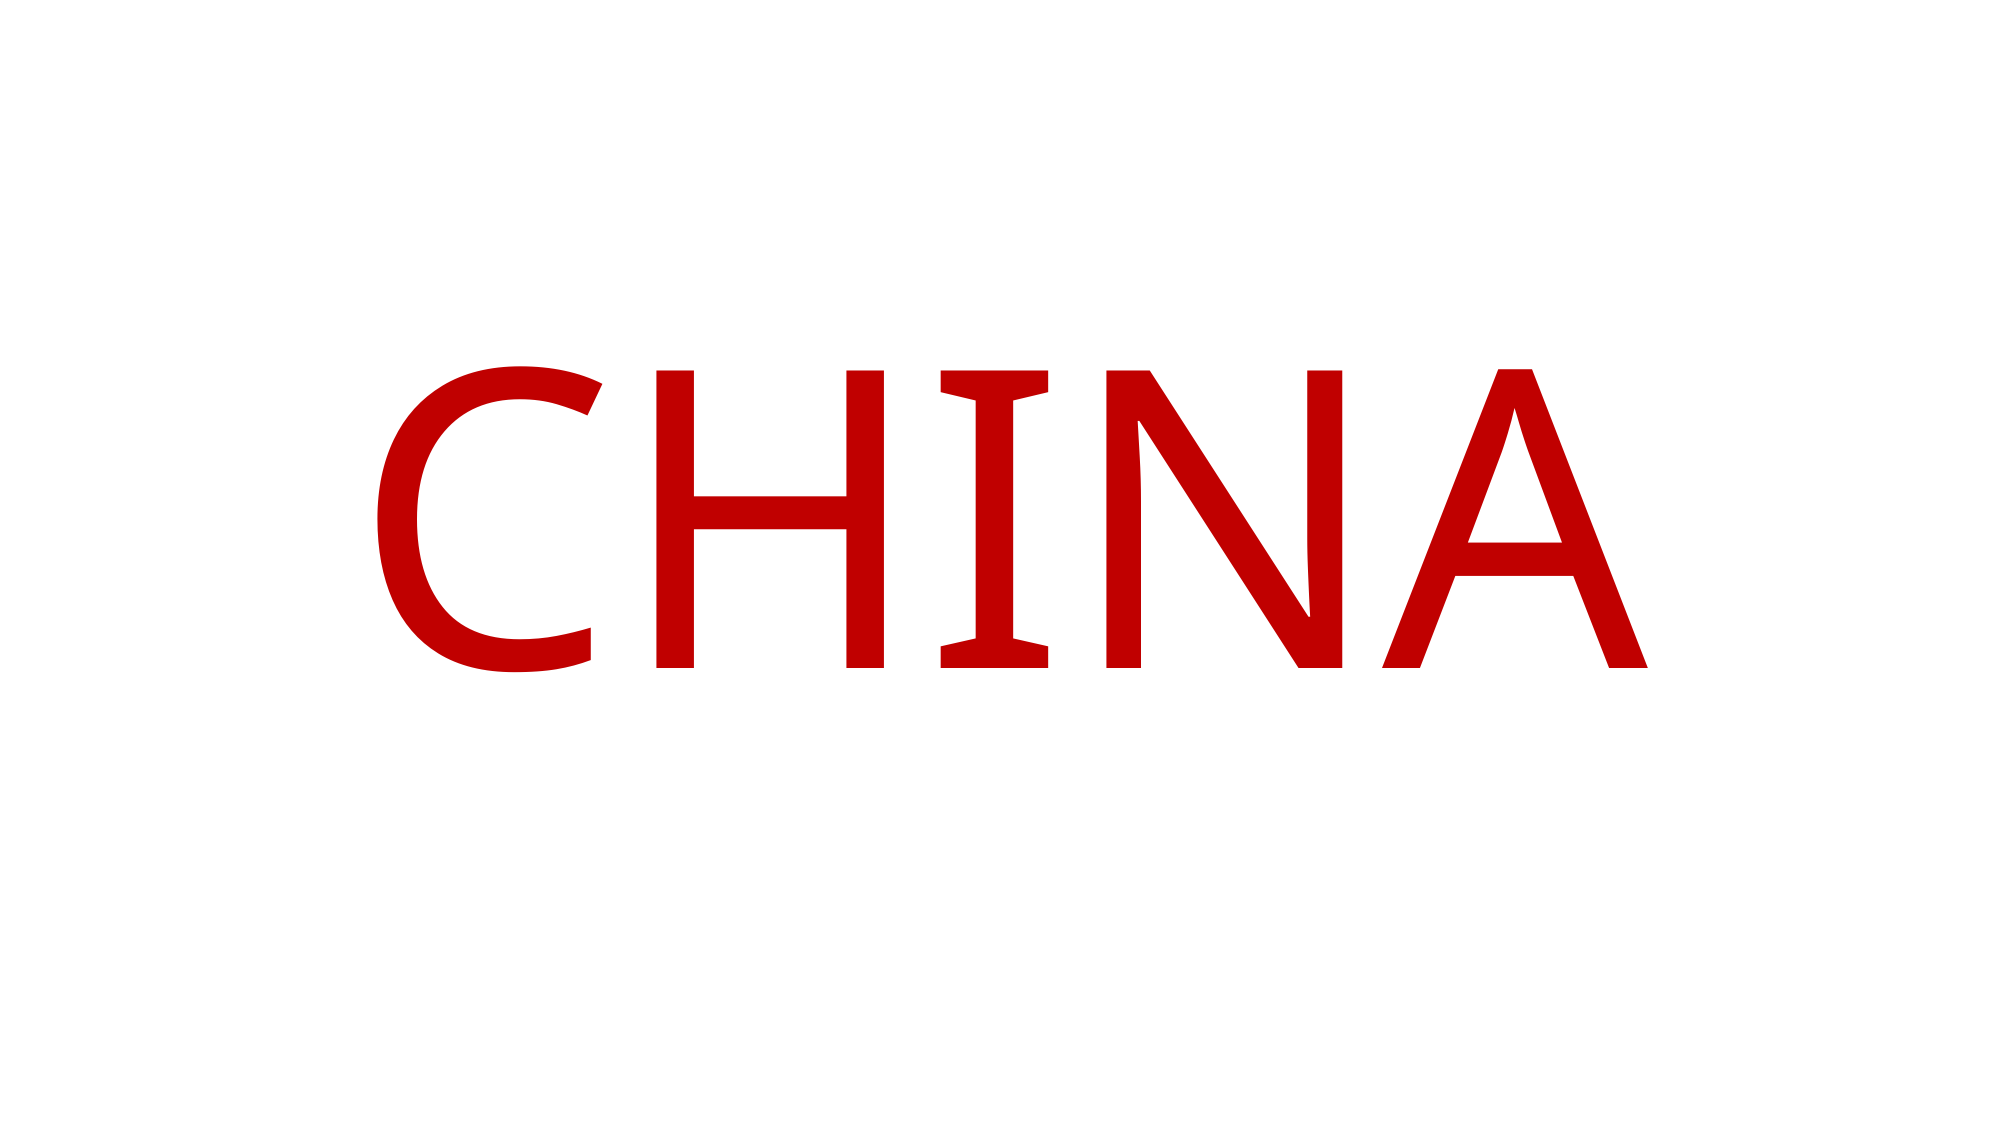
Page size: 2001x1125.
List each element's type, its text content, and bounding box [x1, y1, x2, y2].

title CHINA [112, 112, 1890, 955]
